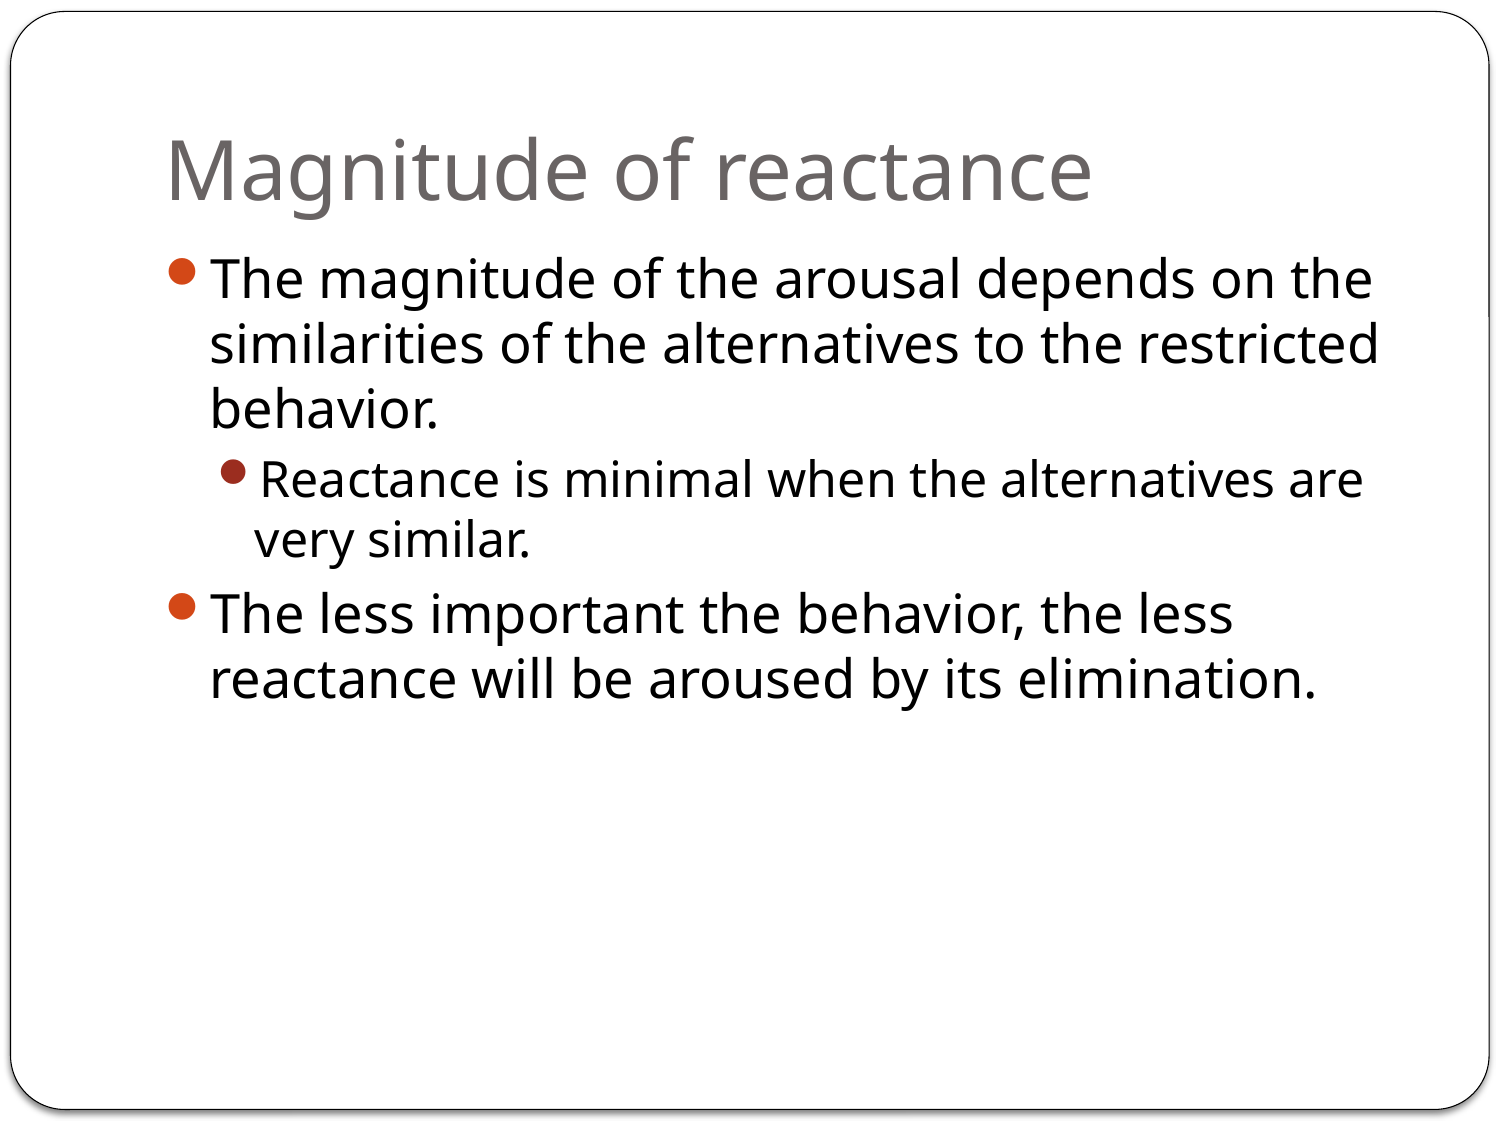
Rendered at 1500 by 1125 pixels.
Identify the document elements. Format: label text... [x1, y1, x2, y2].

list The magnitude of the arousal depends on the similarities of the alternatives to the restricted behavior. Reactance is minimal when the alternatives are very similar. The less important the behavior, the less reactance will be aroused by its elimination. [150, 237, 1425, 988]
title Magnitude of reactance [150, 45, 1425, 233]
